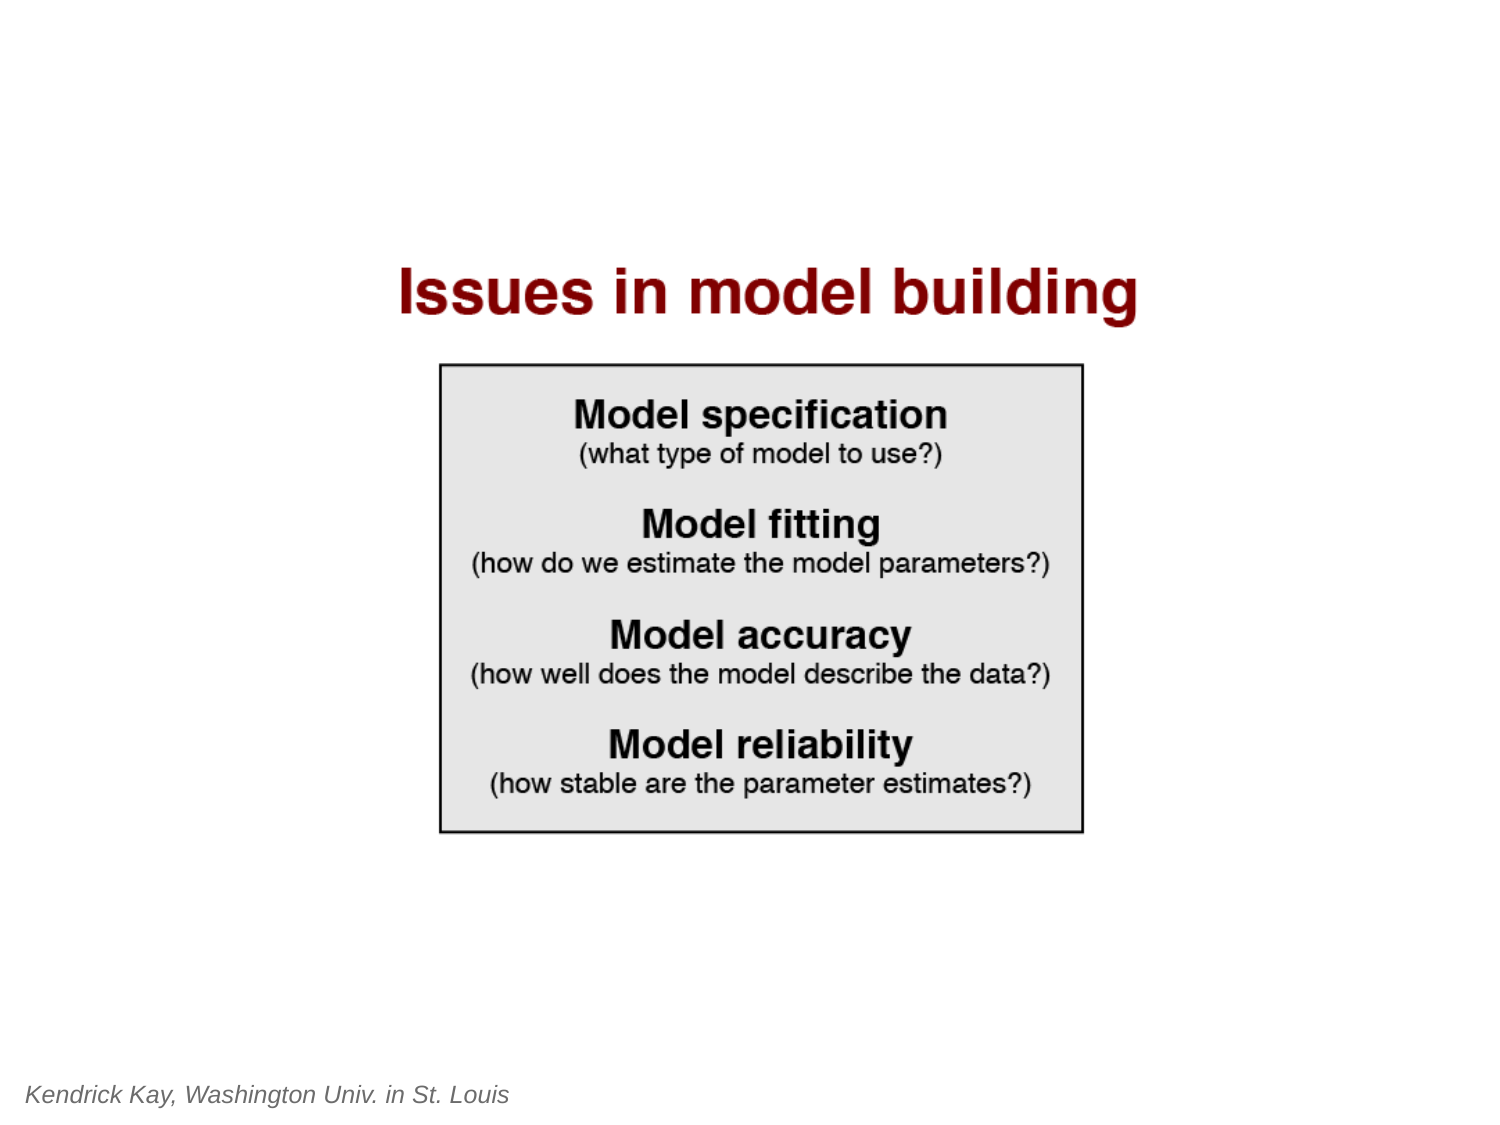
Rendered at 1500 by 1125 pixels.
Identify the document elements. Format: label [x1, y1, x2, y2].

picture [381, 254, 1148, 851]
